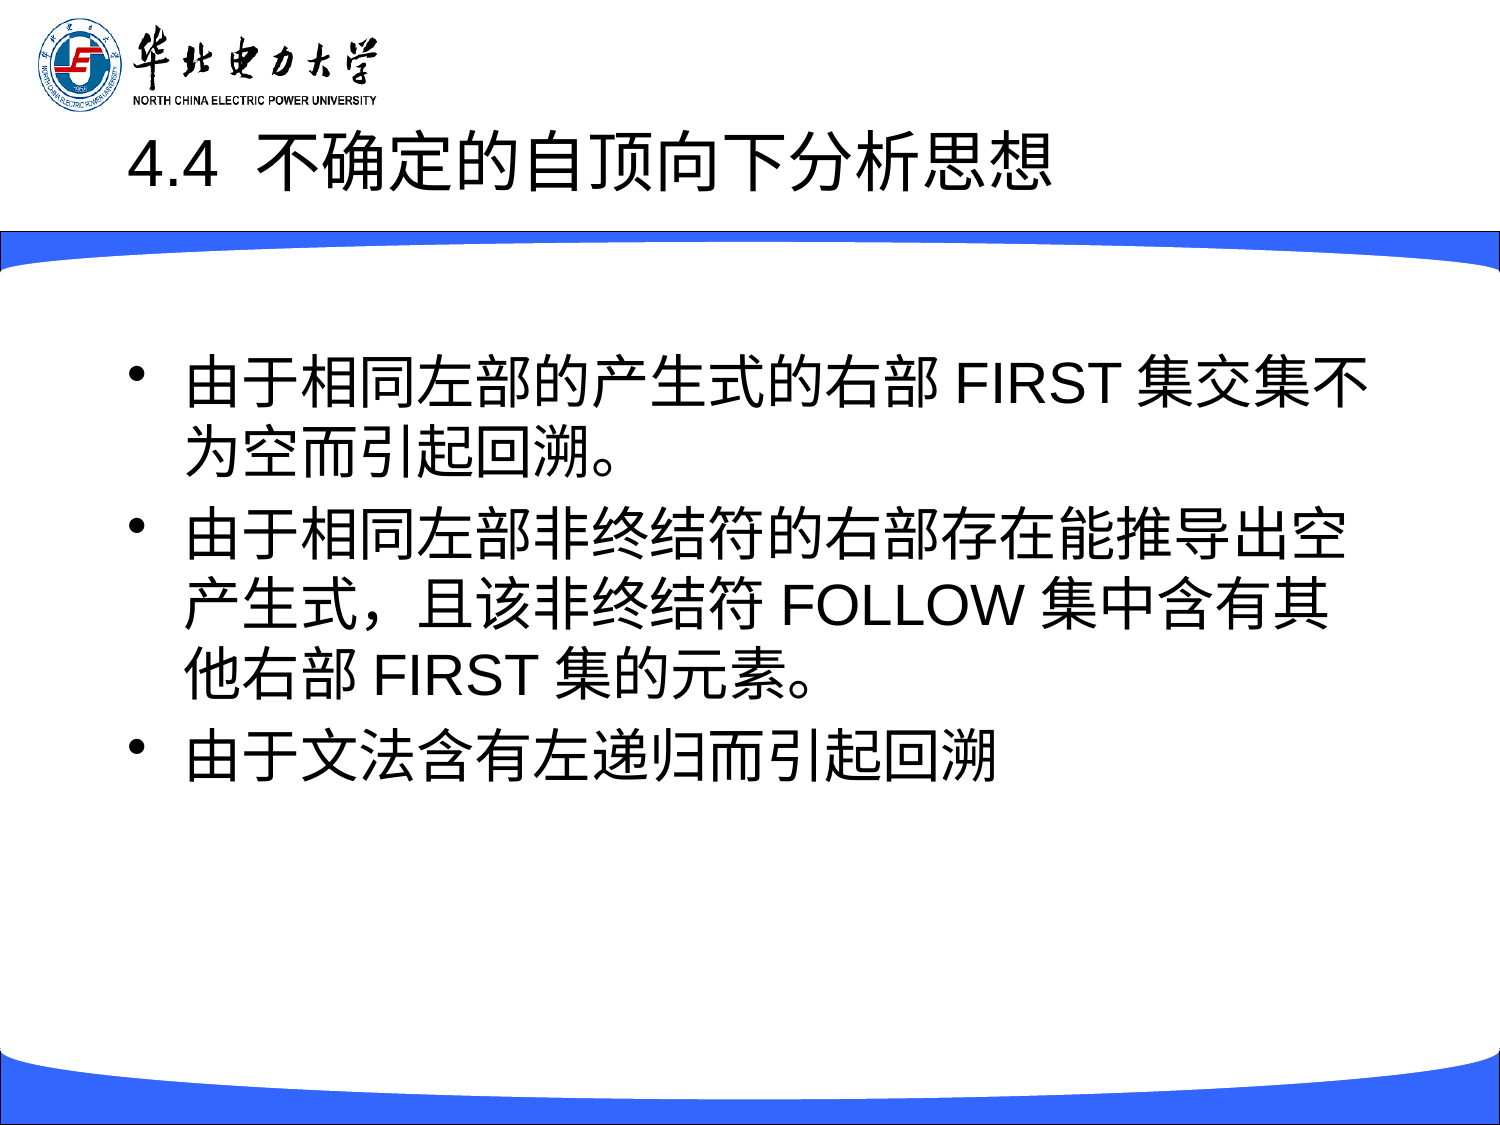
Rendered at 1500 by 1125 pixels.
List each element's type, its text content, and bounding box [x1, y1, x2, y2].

title 4.4 不确定的自顶向下分析思想 [112, 112, 1451, 208]
list 由于相同左部的产生式的右部FIRST集交集不为空而引起回溯。 由于相同左部非终结符的右部存在能推导出空产生式，且该非终结符FOLLOW集中含有其他右部FIRST集的元素。 由于文法含有左递归而引起回溯 [112, 338, 1400, 863]
picture [0, 0, 414, 126]
